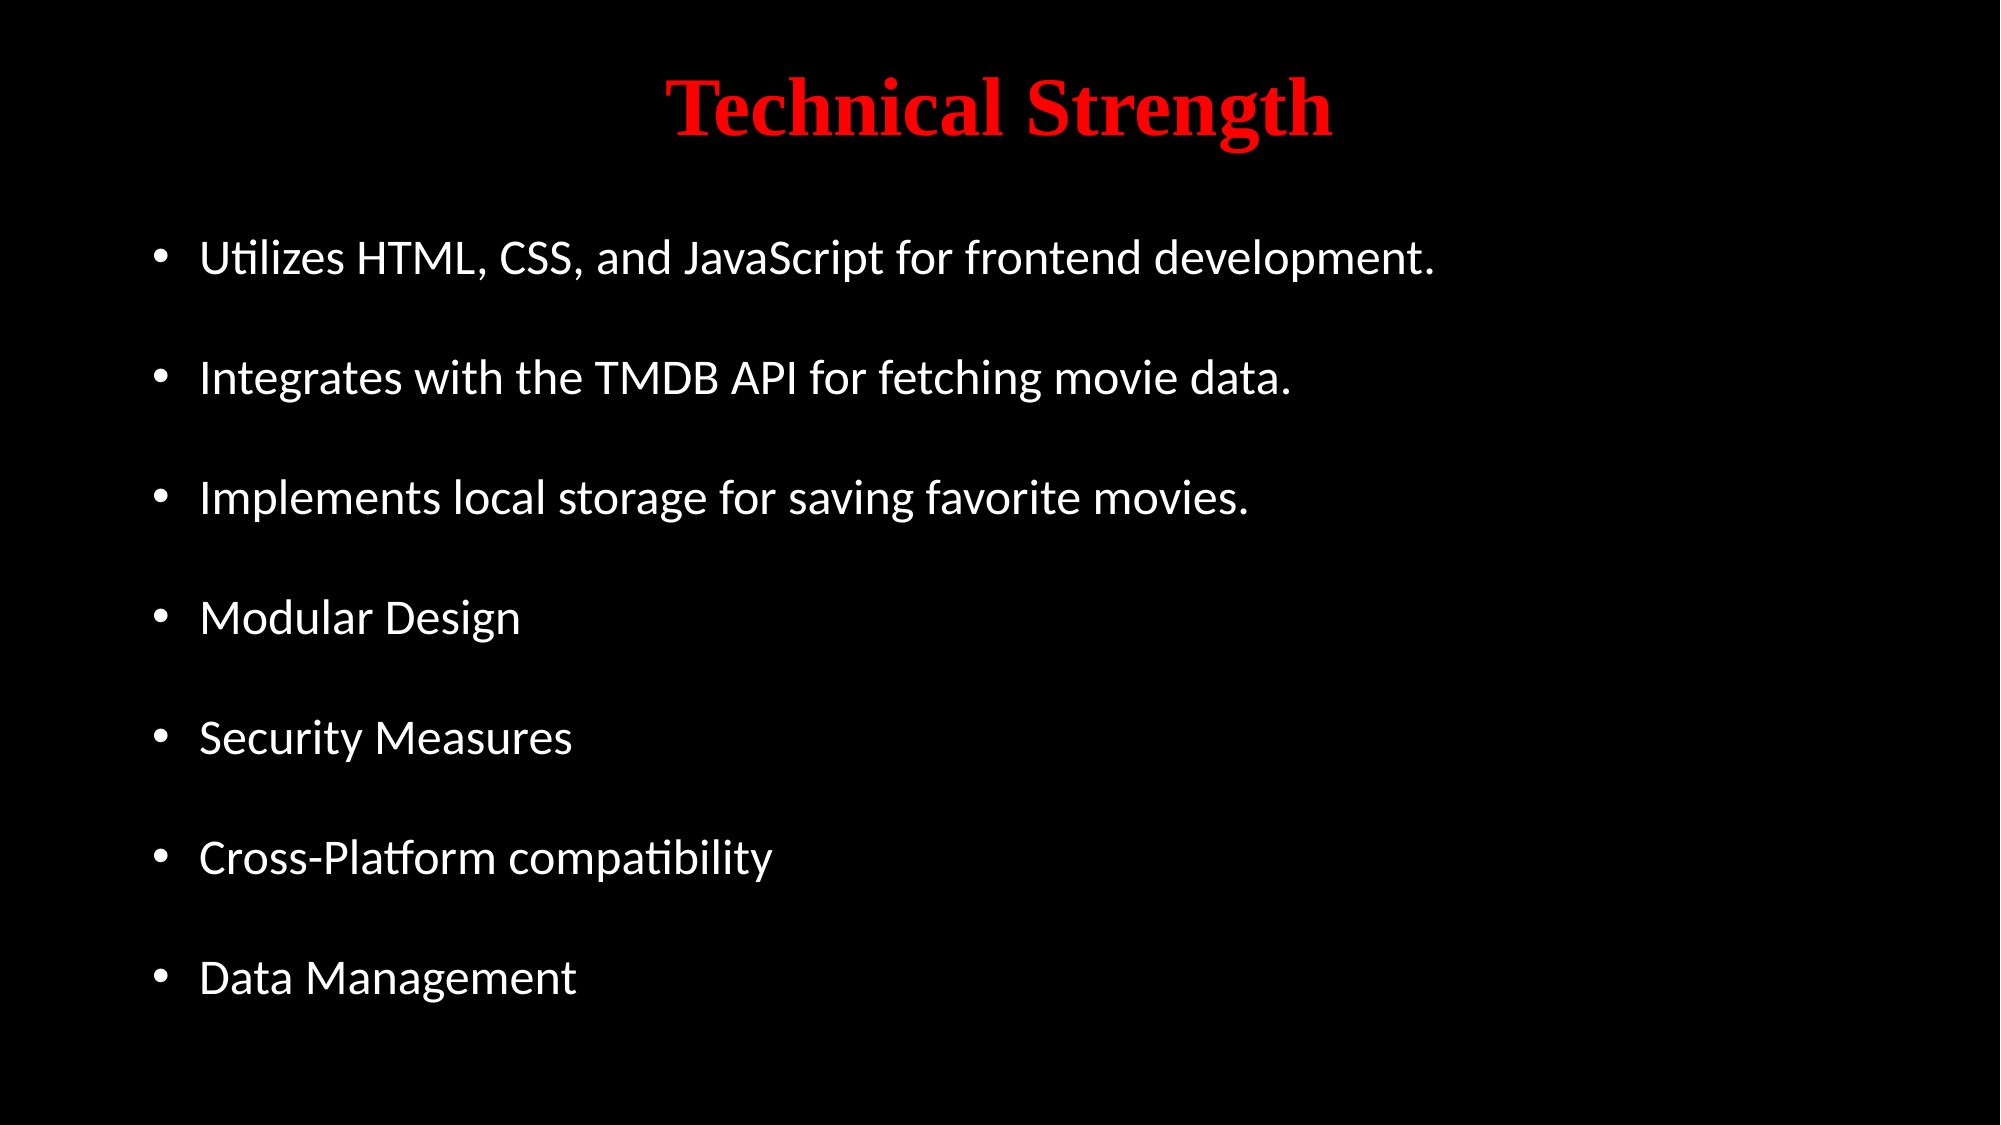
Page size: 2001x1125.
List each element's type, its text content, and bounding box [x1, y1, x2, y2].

title Technical Strength [137, 0, 1863, 217]
text_box Utilizes HTML, CSS, and JavaScript for frontend development. Integrates with the TMDB API for fetching movie data. Implements local storage for saving favorite movies. Modular Design Security Measures Cross-Platform compatibility Data Management [137, 217, 1874, 1013]
